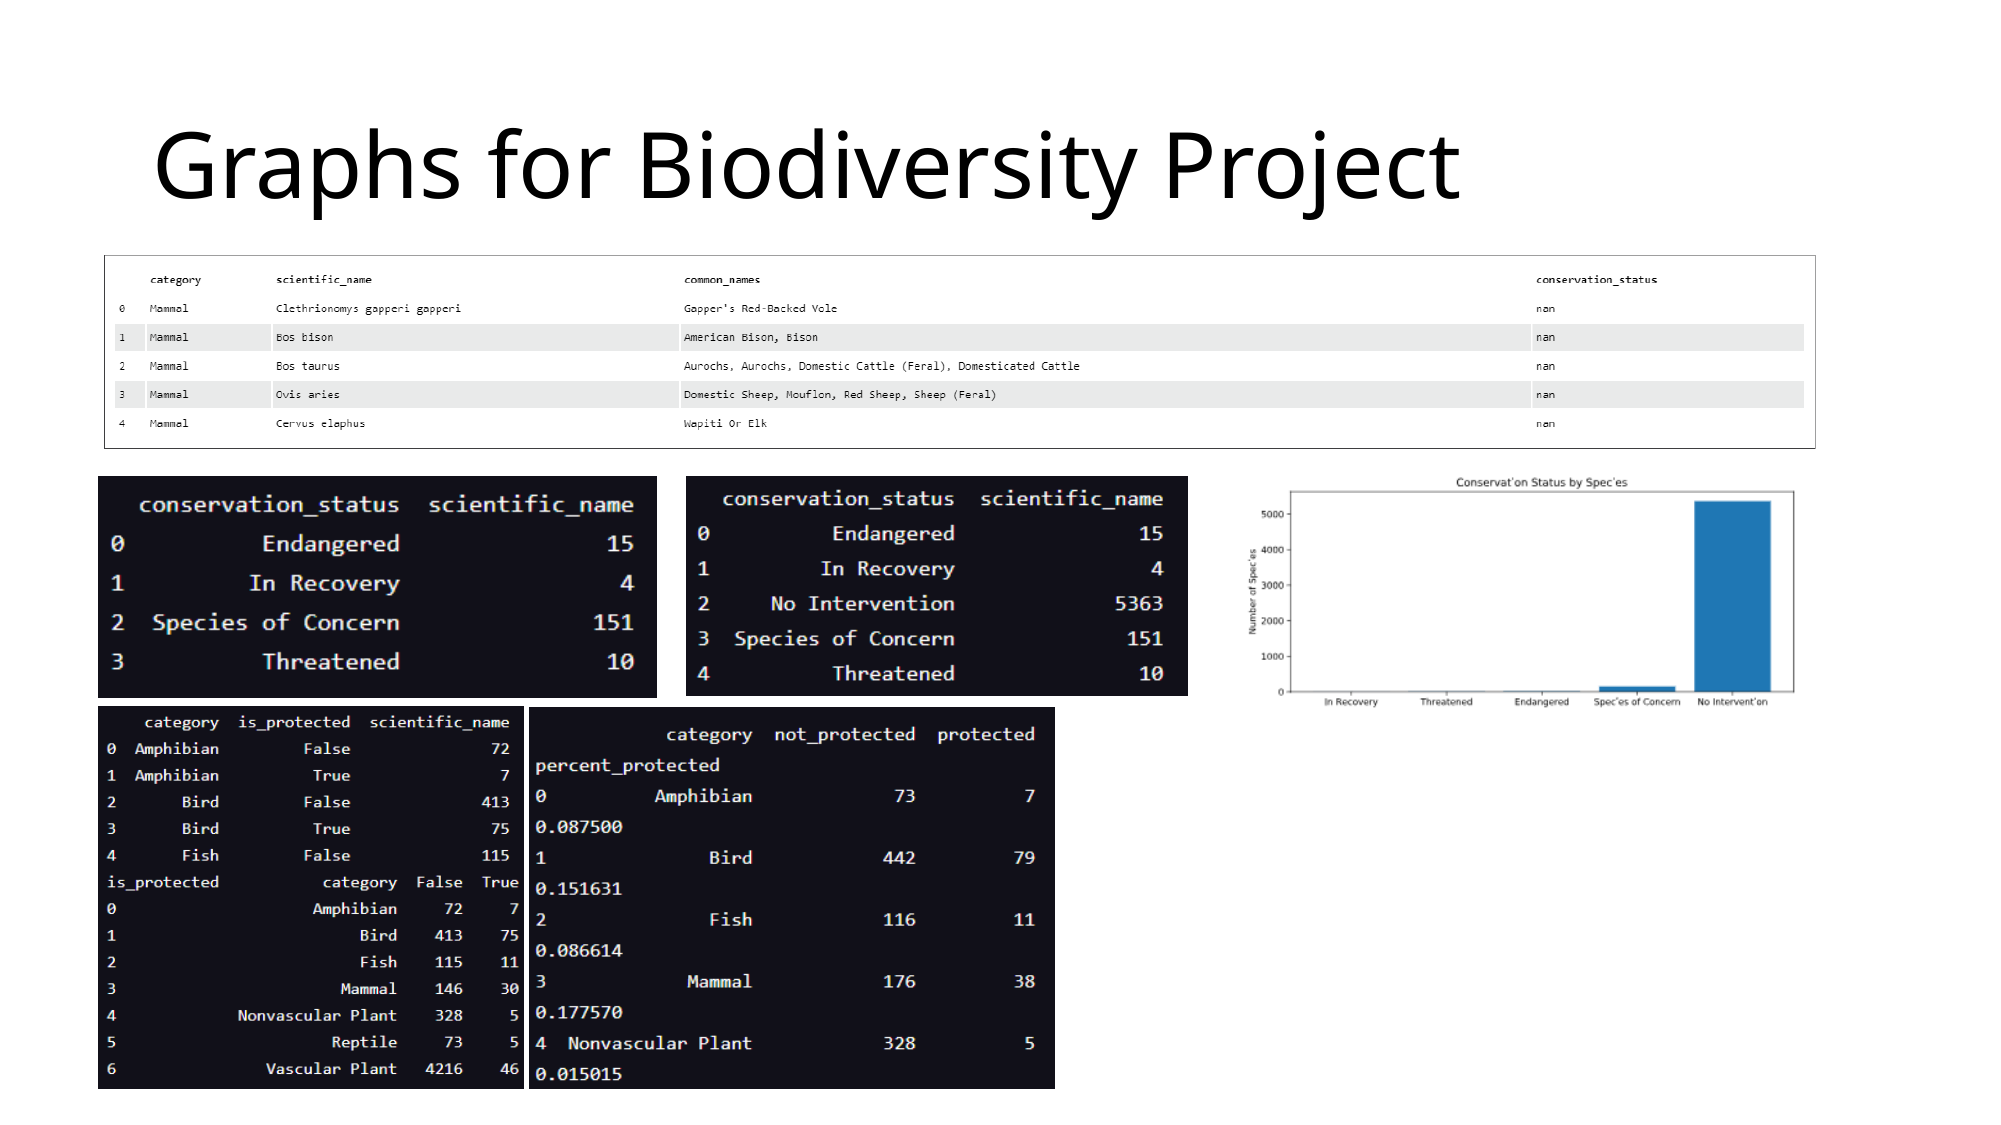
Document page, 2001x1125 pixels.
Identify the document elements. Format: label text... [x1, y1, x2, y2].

picture [98, 476, 657, 698]
title Graphs for Biodiversity Project [137, 59, 1863, 278]
picture [98, 247, 1824, 728]
picture [685, 476, 1188, 696]
picture [98, 706, 524, 1089]
picture [529, 707, 1055, 1089]
